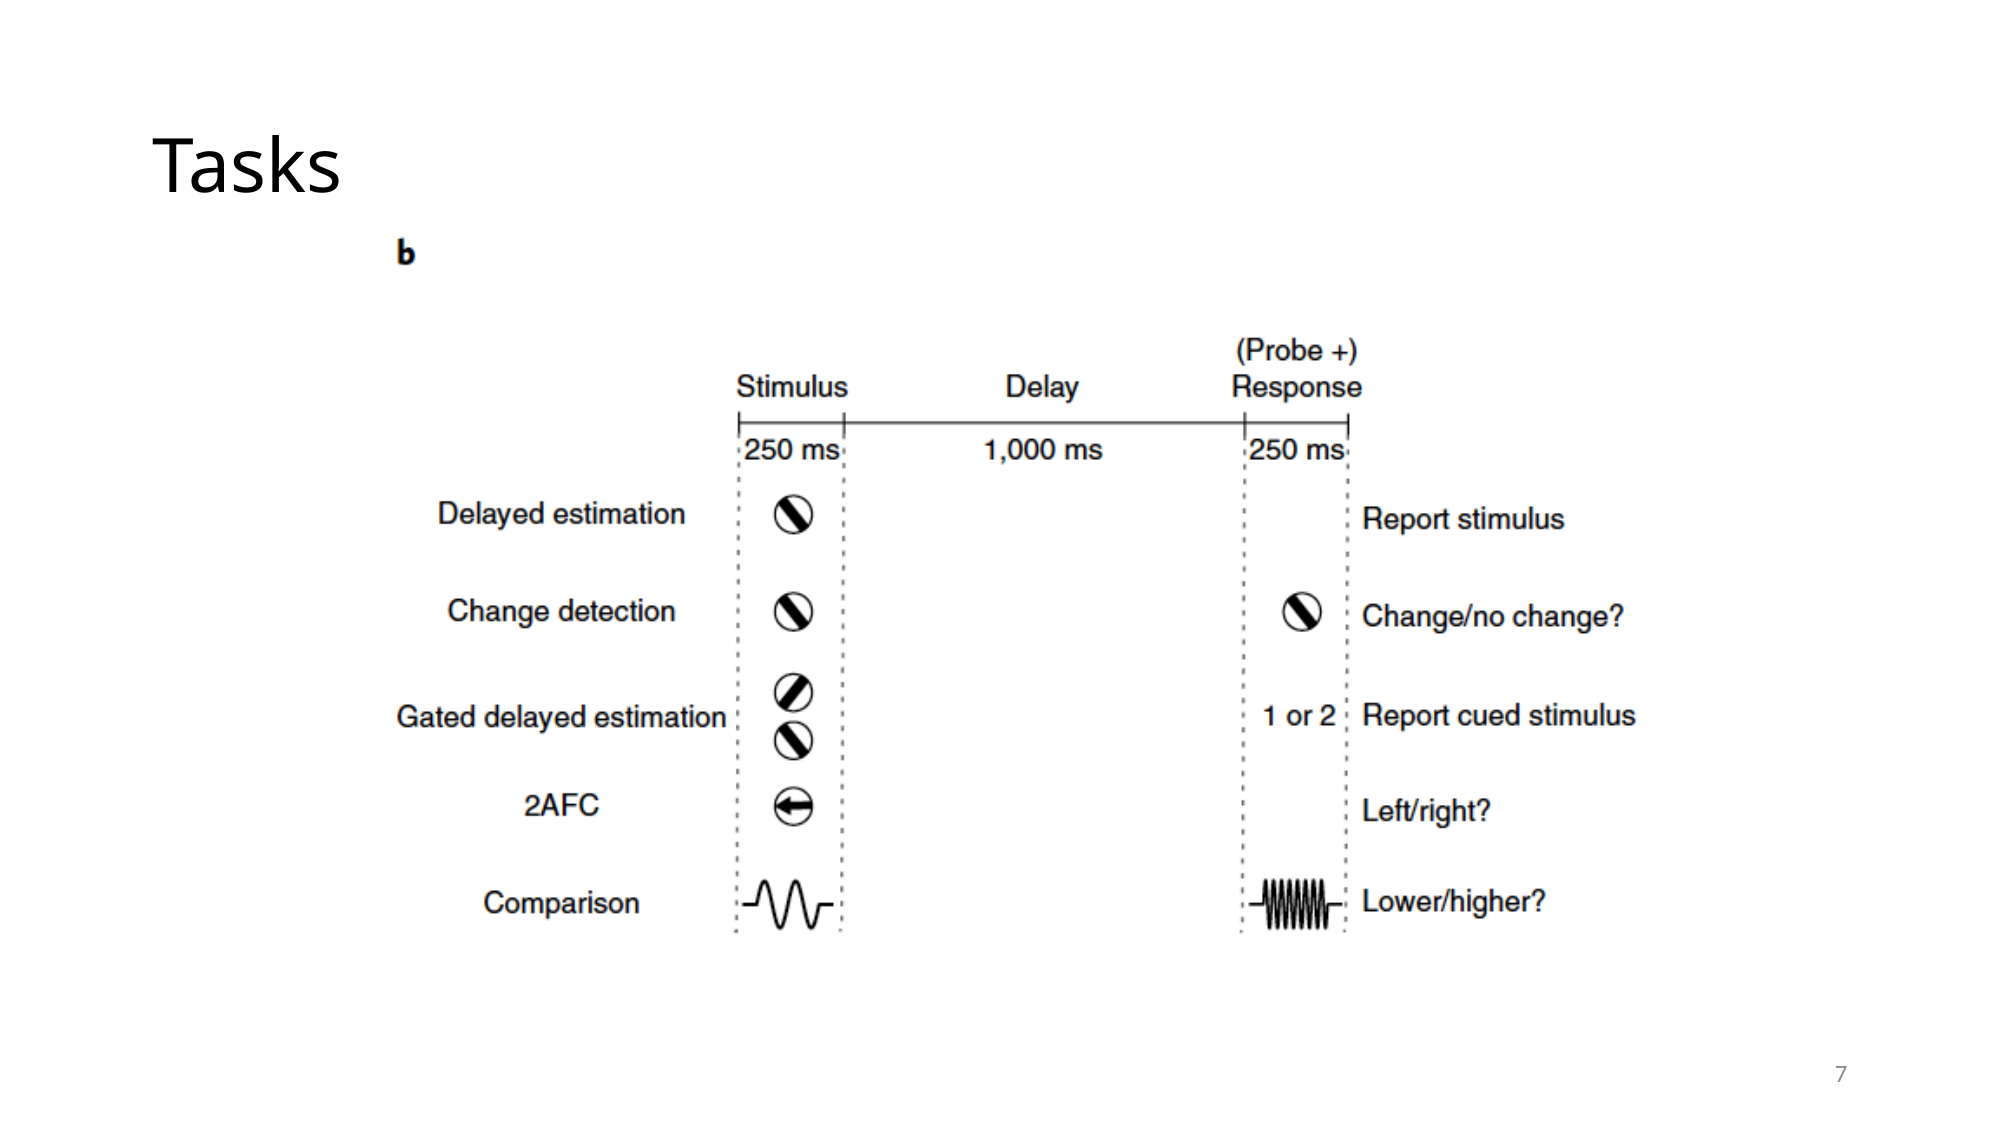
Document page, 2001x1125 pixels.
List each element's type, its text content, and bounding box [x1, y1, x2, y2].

title Tasks [137, 59, 1863, 278]
slide_number 7 [1412, 1042, 1863, 1103]
picture [343, 220, 1657, 957]
